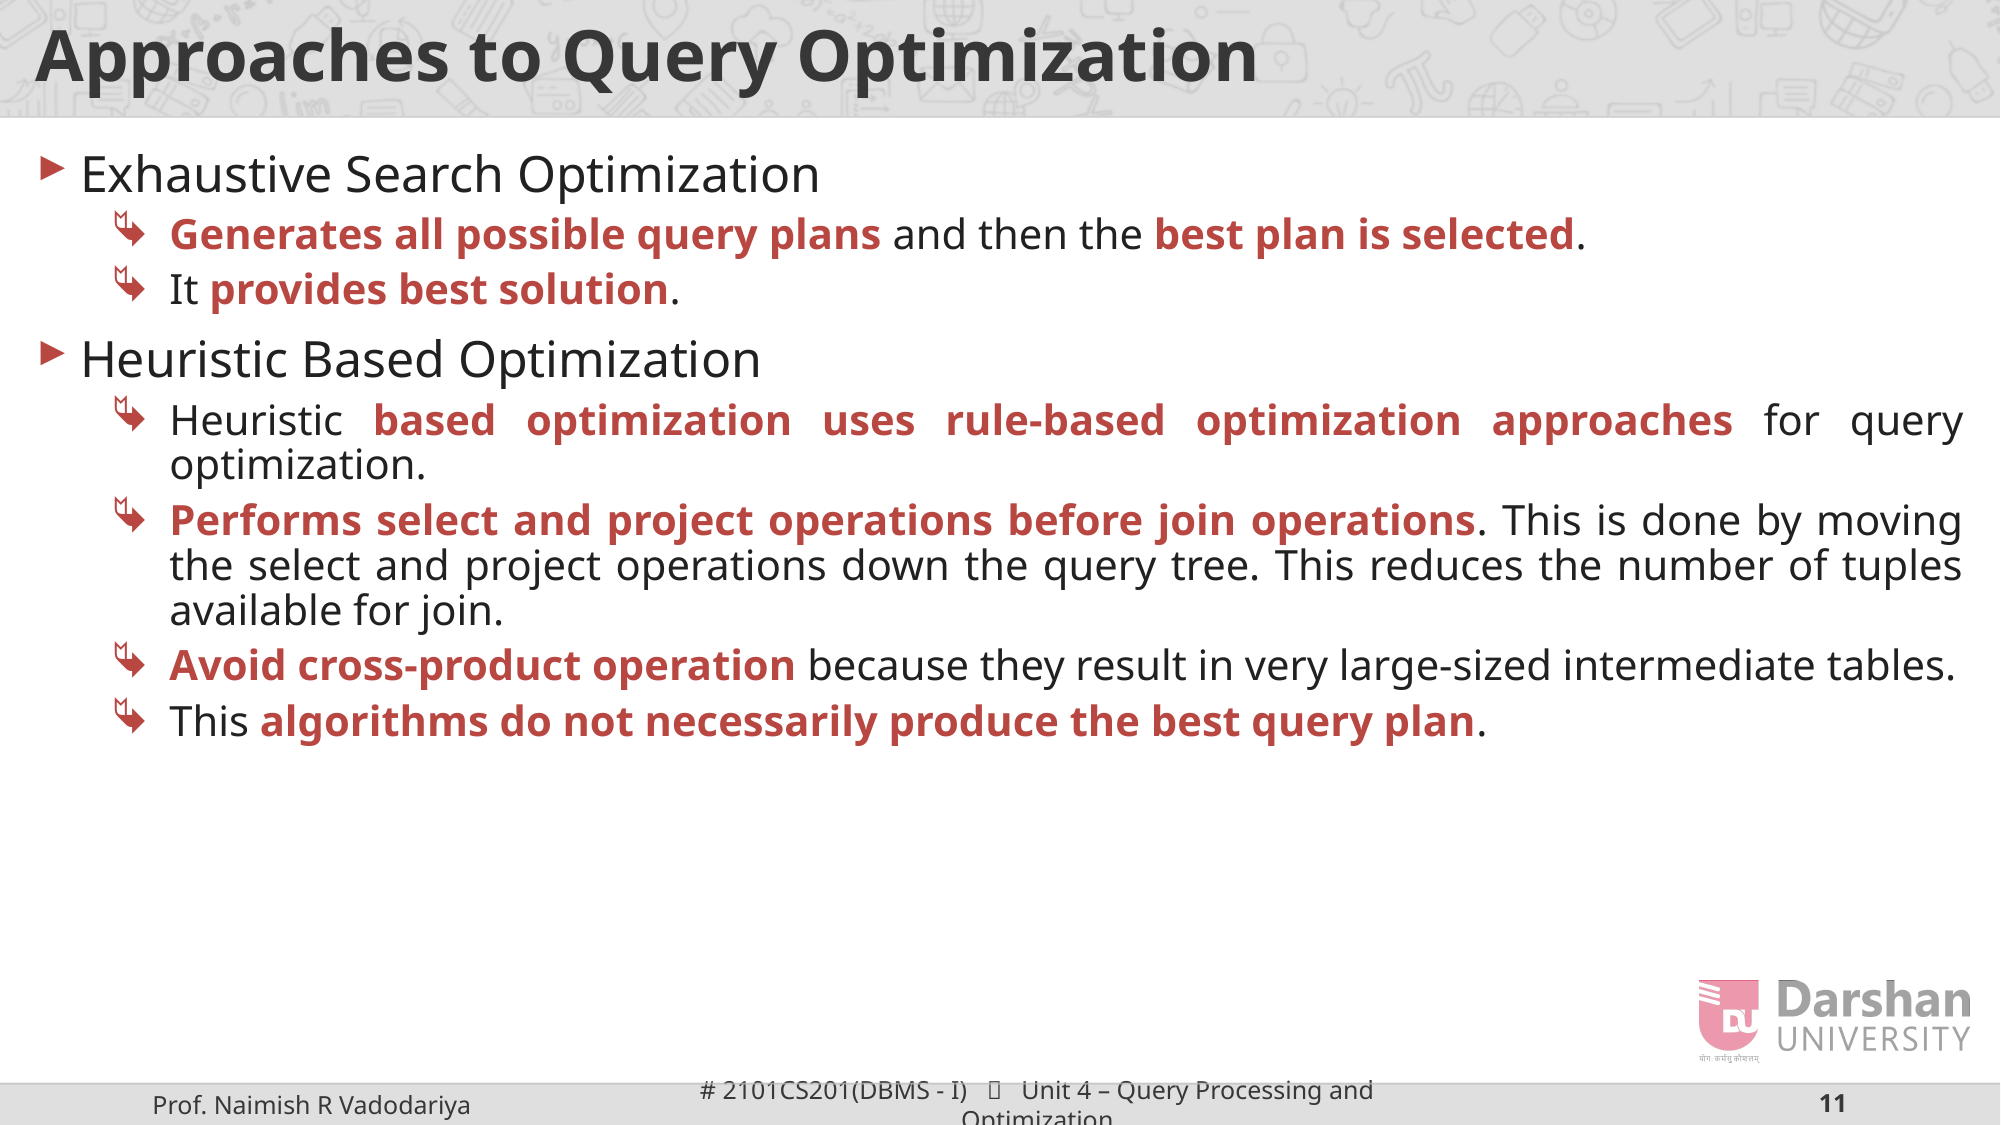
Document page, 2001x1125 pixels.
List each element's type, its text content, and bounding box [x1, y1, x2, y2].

list Exhaustive Search Optimization Generates all possible query plans and then the best plan is selected. It provides best solution. Heuristic Based Optimization Heuristic based optimization uses rule-based optimization approaches for query optimization. Performs select and project operations before join operations. This is done by moving the select and project operations down the query tree. This reduces the number of tuples available for join. Avoid cross-product operation because they result in very large-sized intermediate tables. This algorithms do not necessarily produce the best query plan. [21, 141, 1979, 1059]
title Approaches to Query Optimization [0, 0, 2000, 117]
table_header (Customer ∩ Employee) ∩ Student [1699, 1059, 1970, 1063]
